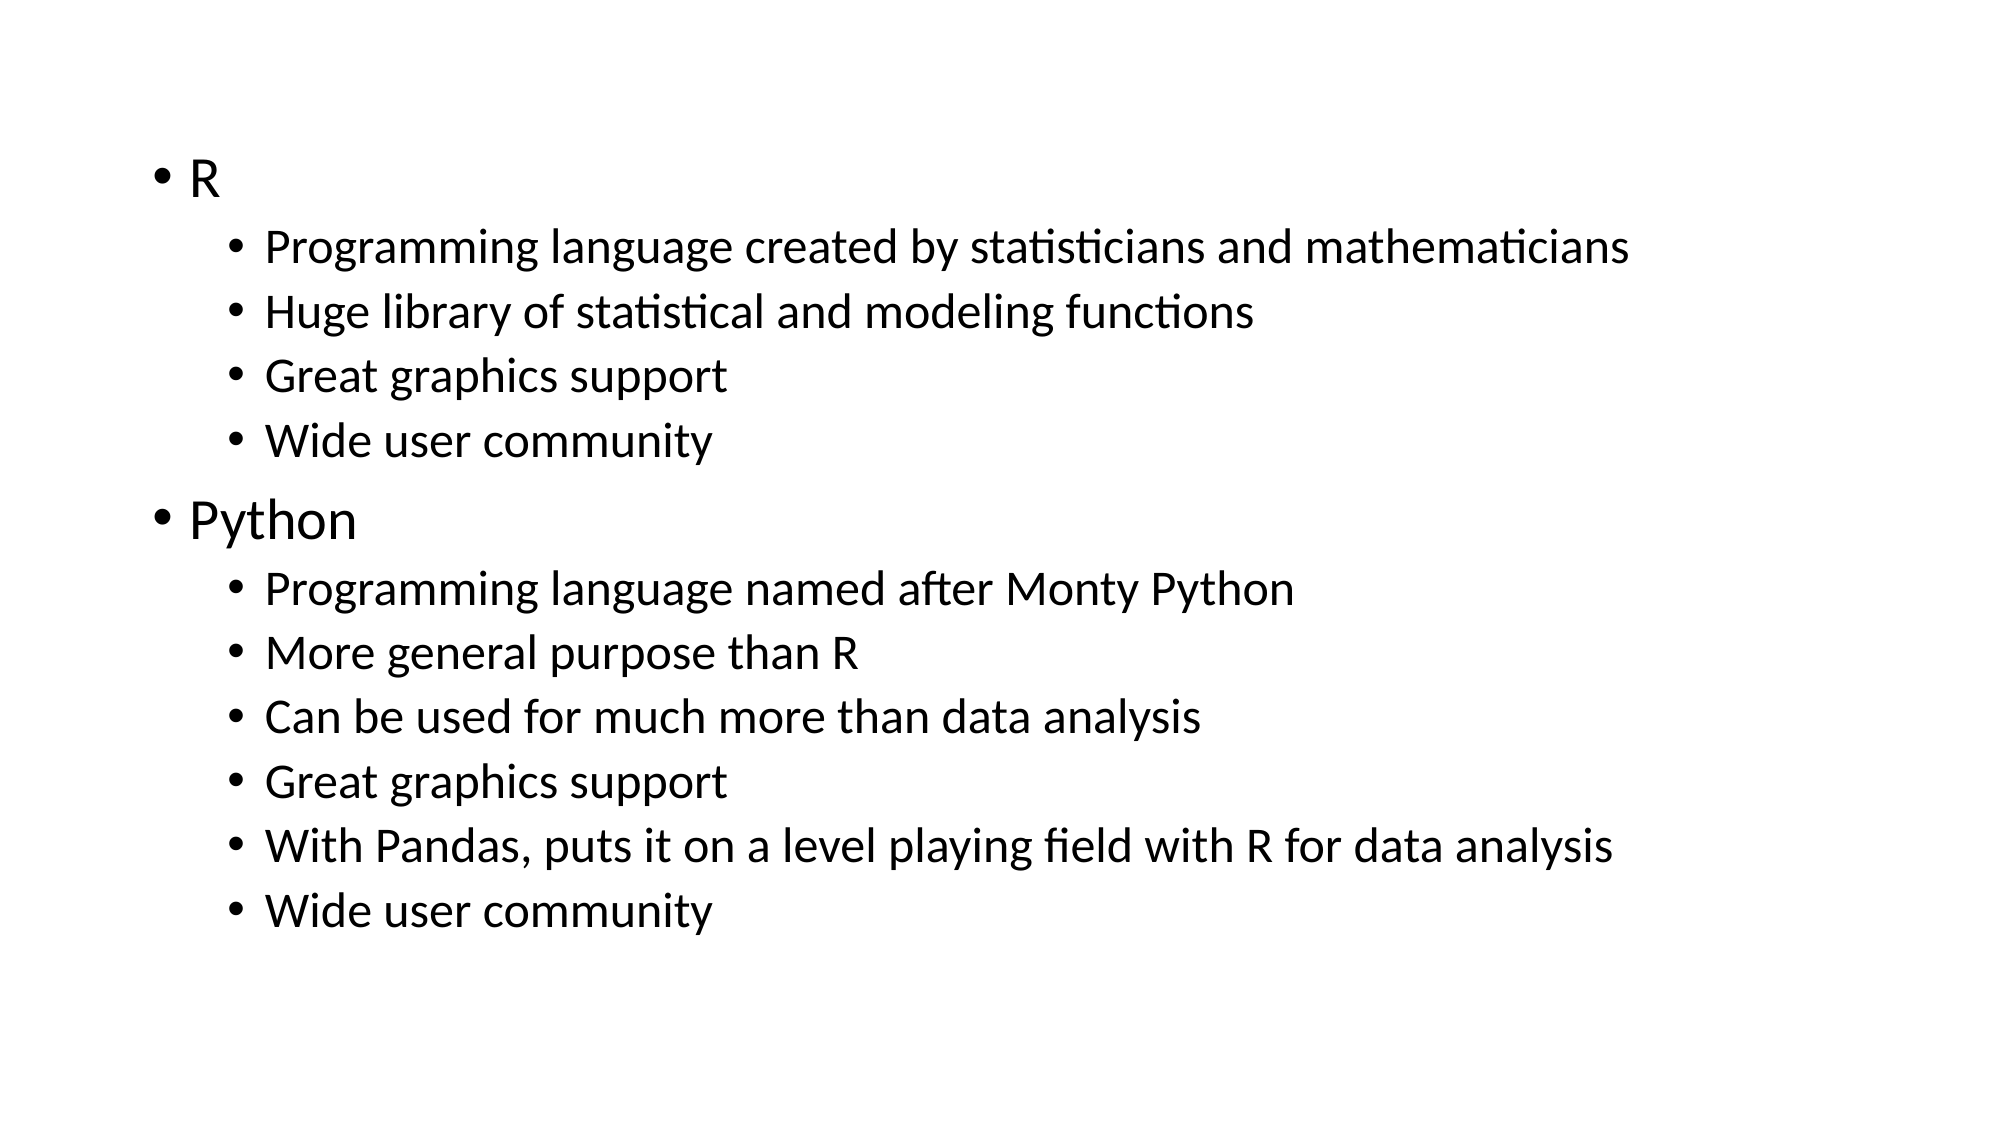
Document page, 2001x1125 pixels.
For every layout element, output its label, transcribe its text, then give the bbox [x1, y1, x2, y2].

list R Programming language created by statisticians and mathematicians Huge library of statistical and modeling functions Great graphics support Wide user community Python Programming language named after Monty Python More general purpose than R Can be used for much more than data analysis Great graphics support With Pandas, puts it on a level playing field with R for data analysis Wide user community [137, 140, 1863, 1014]
